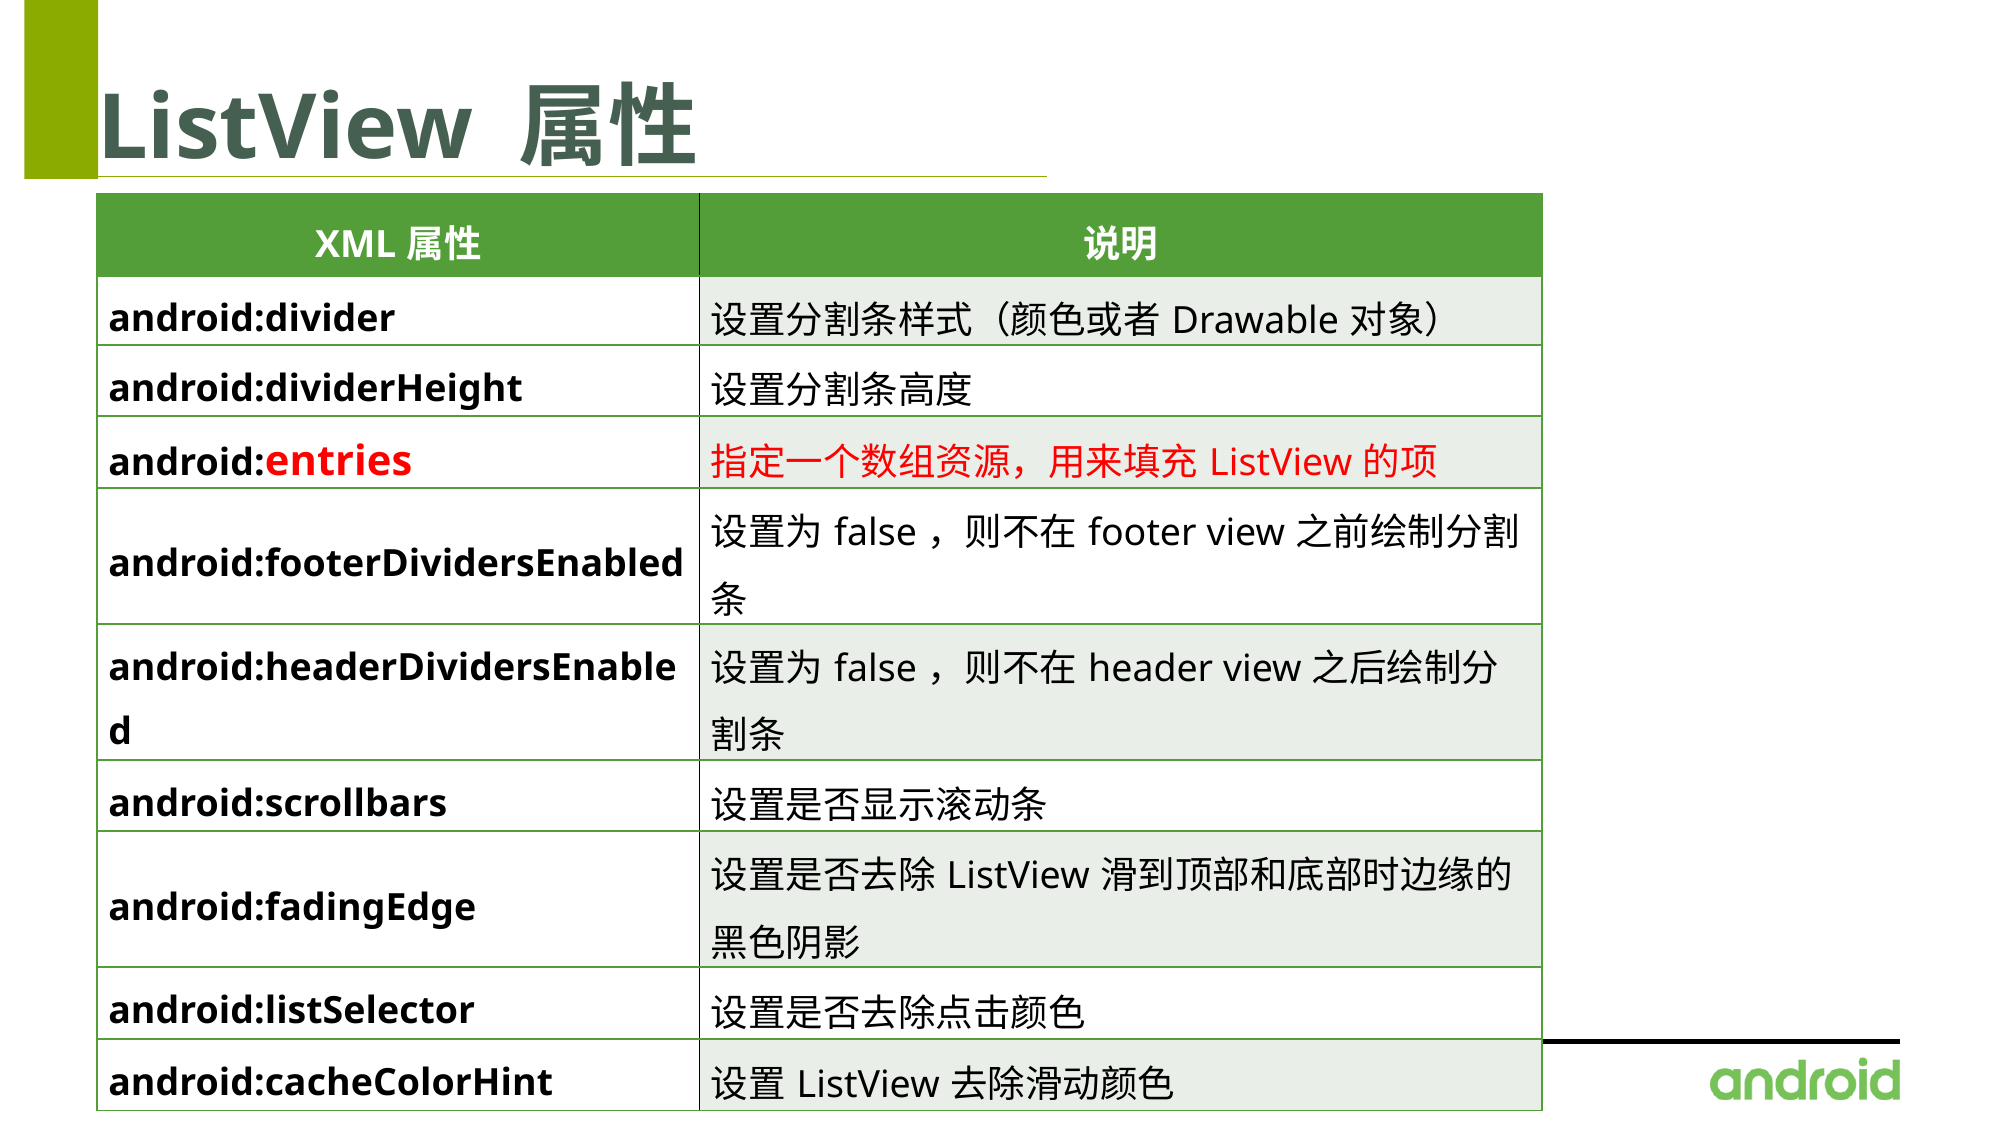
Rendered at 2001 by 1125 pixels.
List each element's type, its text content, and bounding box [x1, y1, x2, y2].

table_header XML属性 [98, 195, 699, 275]
table_header 说明 [700, 195, 1541, 275]
table_cell android:cacheColorHint [98, 1040, 699, 1110]
table_cell android:footerDividersEnabled [98, 489, 699, 623]
table_cell 指定一个数组资源，用来填充ListView的项 [700, 417, 1541, 487]
table_cell android:divider [98, 277, 699, 344]
table_cell android:scrollbars [98, 761, 699, 830]
table_cell 设置分割条样式（颜色或者Drawable对象） [700, 277, 1541, 344]
table_cell android:dividerHeight [98, 346, 699, 415]
table_cell 设置ListView去除滑动颜色 [700, 1040, 1541, 1110]
table_cell 设置是否去除点击颜色 [700, 968, 1541, 1038]
table_cell android:listSelector [98, 968, 699, 1038]
table_cell android:entries [98, 417, 699, 487]
table_cell 设置是否去除ListView滑到顶部和底部时边缘的黑色阴影 [700, 832, 1541, 966]
table_cell android:headerDividersEnabled [98, 625, 699, 759]
table_cell 设置分割条高度 [700, 346, 1541, 415]
table_cell android:fadingEdge [98, 832, 699, 966]
table_cell 设置为false，则不在footer view之前绘制分割条 [700, 489, 1541, 623]
table_cell 设置是否显示滚动条 [700, 761, 1541, 830]
picture [1710, 1057, 1900, 1100]
title ListView 属性 [97, 0, 1898, 177]
table_cell 设置为false，则不在header view之后绘制分割条 [700, 625, 1541, 759]
